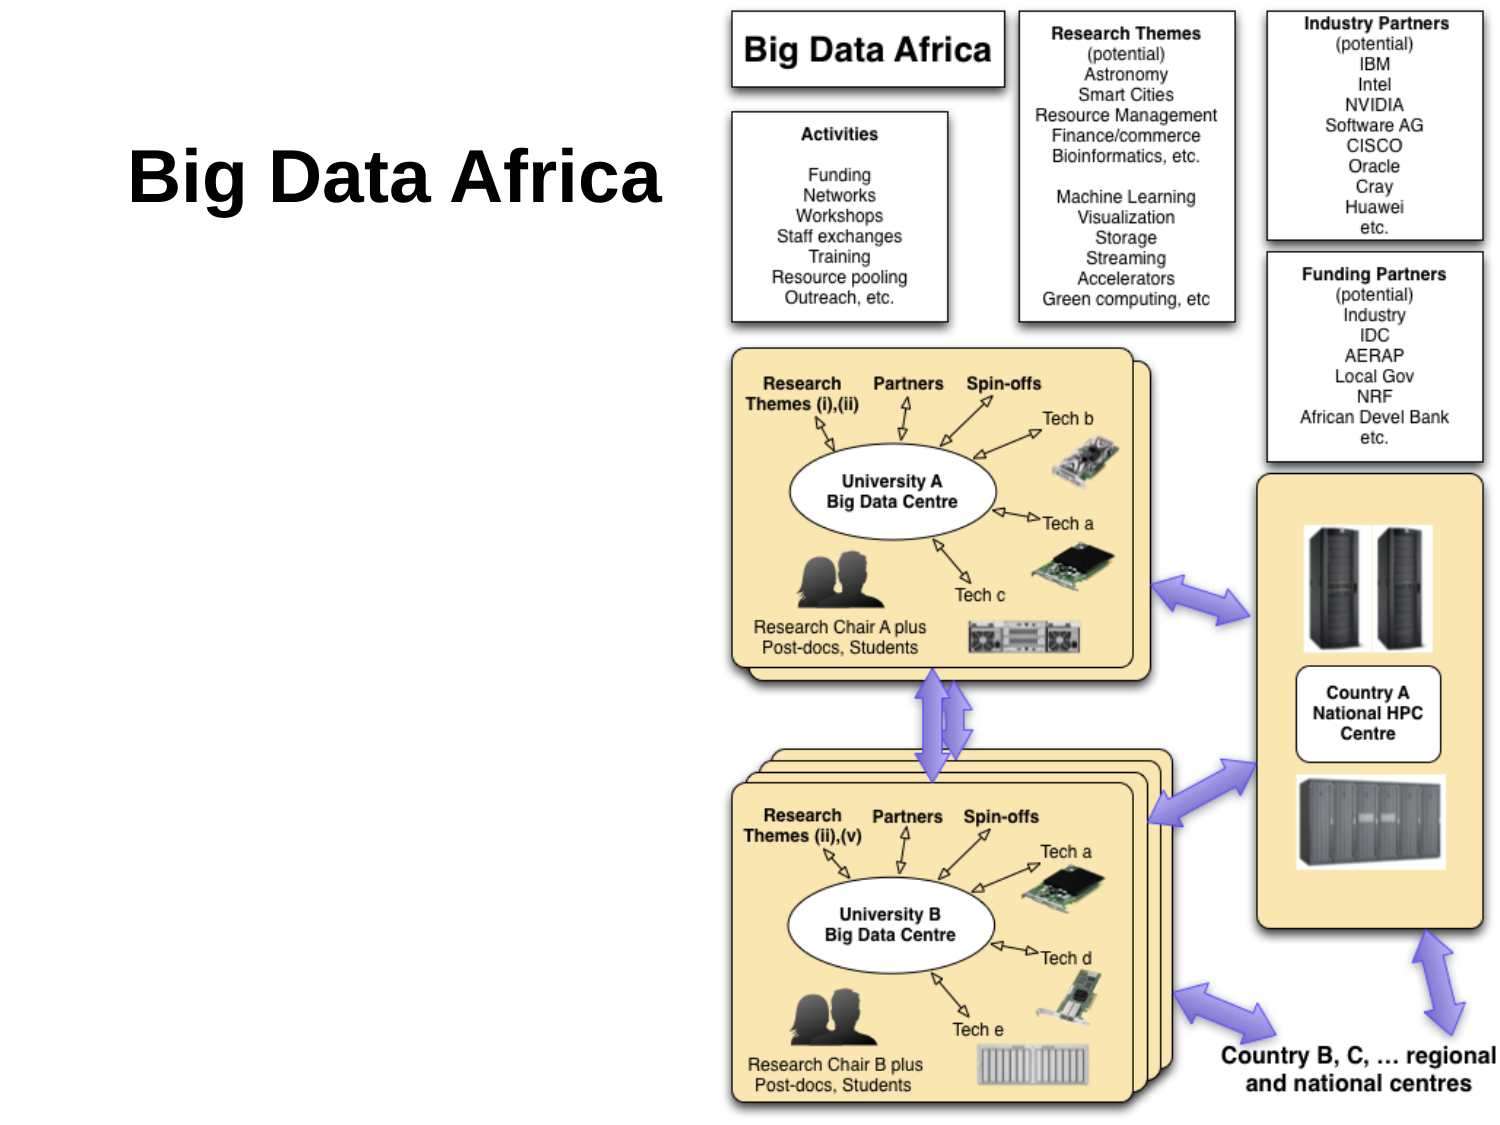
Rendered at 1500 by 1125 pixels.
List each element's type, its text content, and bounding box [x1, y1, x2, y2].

title Big Data Africa [75, 45, 709, 233]
picture [714, 0, 1500, 1125]
